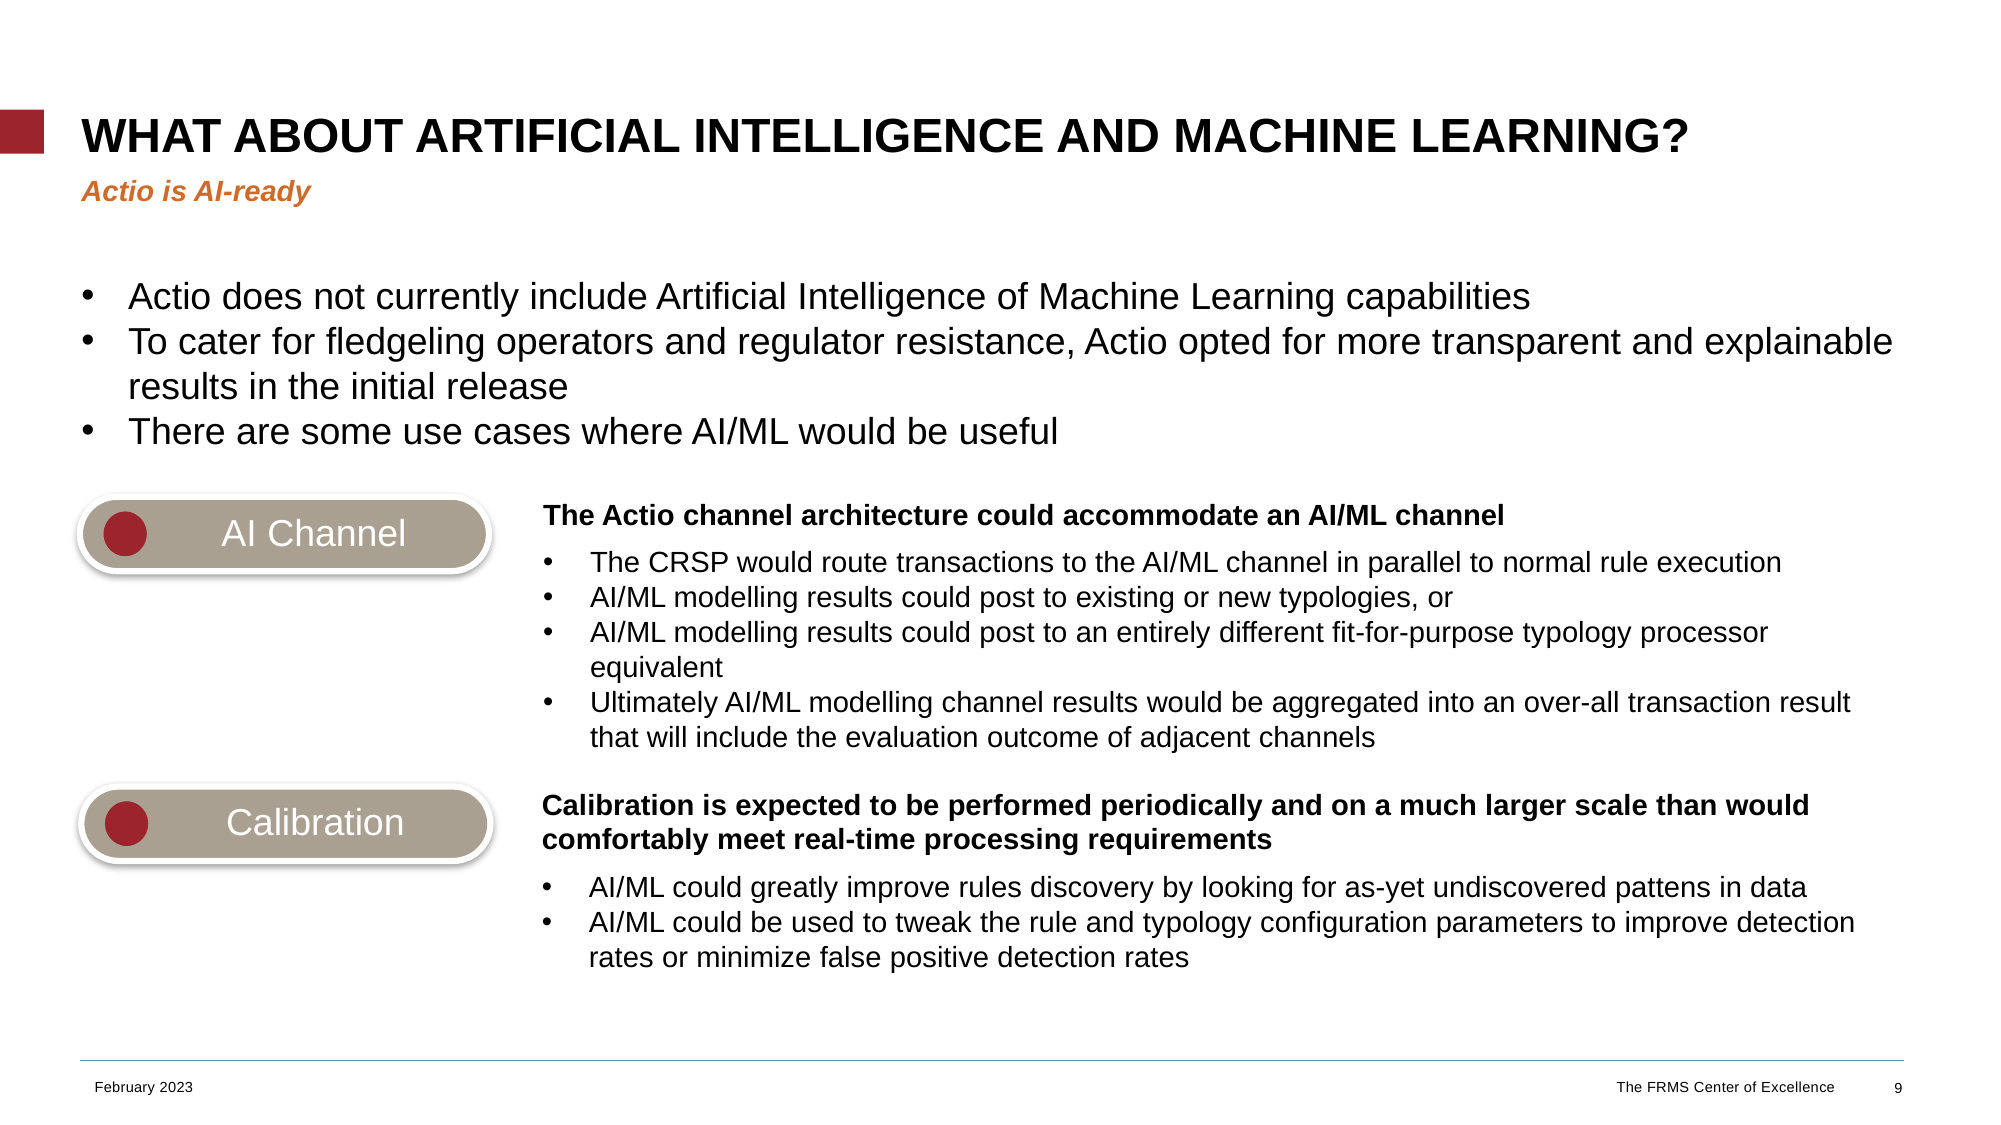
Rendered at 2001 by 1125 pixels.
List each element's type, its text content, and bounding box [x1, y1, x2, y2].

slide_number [79, 1070, 268, 1105]
footer The FRMS Center of Excellence [1174, 1070, 1850, 1105]
text_box Calibration [78, 783, 494, 865]
slide_number 9 [1850, 1070, 1903, 1105]
text_box [97, 505, 154, 563]
text_box The Actio channel architecture could accommodate an AI/ML channel The CRSP would route transactions to the AI/ML channel in parallel to normal rule execution AI/ML modelling results could post to existing or new typologies, or AI/ML modelling results could post to an entirely different fit-for-purpose typology processor equivalent Ultimately AI/ML modelling channel results would be aggregated into an over-all transaction result that will include the evaluation outcome of adjacent channels [543, 496, 1900, 768]
text_box Calibration is expected to be performed periodically and on a much larger scale than would comfortably meet real-time processing requirements AI/ML could greatly improve rules discovery by looking for as-yet undiscovered pattens in data AI/ML could be used to tweak the rule and typology configuration parameters to improve detection rates or minimize false positive detection rates [541, 785, 1899, 974]
title What about Artificial intelligence and machine learning? [81, 106, 1905, 154]
text_box Actio does not currently include Artificial Intelligence of Machine Learning capabilities To cater for fledgeling operators and regulator resistance, Actio opted for more transparent and explainable results in the initial release There are some use cases where AI/ML would be useful [81, 272, 1905, 400]
text_box AI Channel [76, 493, 493, 575]
text_box [98, 794, 155, 853]
list Actio is AI-ready [81, 172, 1905, 220]
